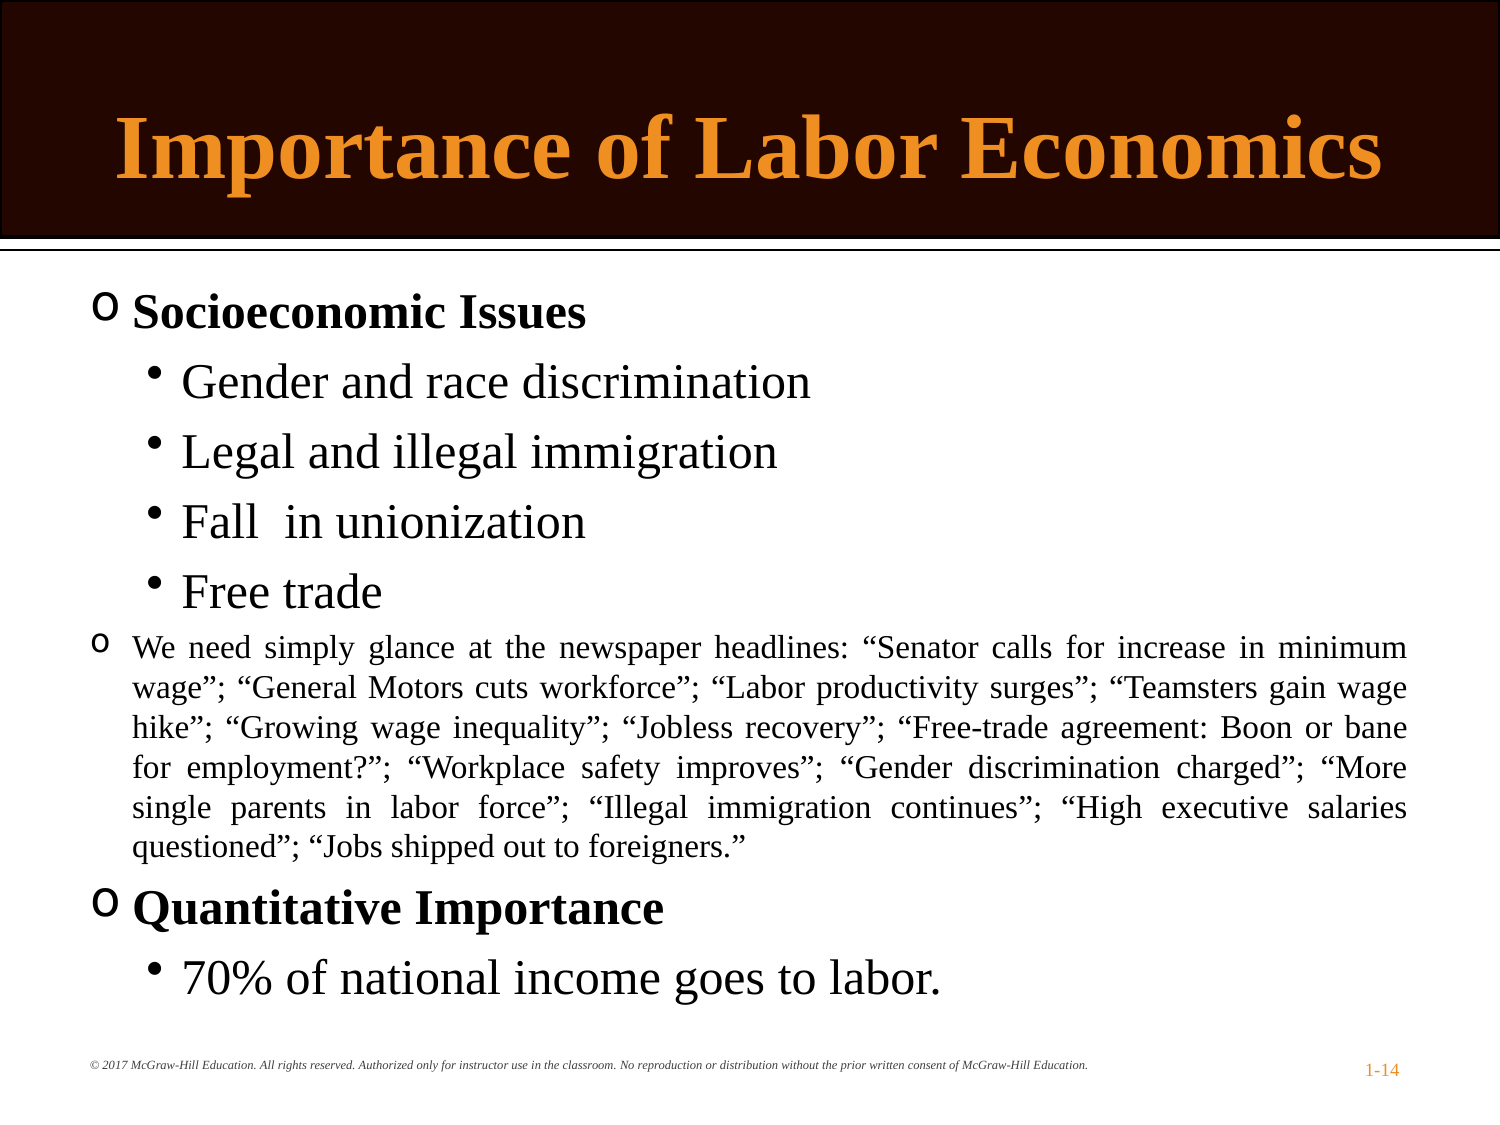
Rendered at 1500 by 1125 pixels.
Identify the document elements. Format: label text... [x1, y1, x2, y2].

list Socioeconomic Issues Gender and race discrimination Legal and illegal immigration Fall in unionization Free trade We need simply glance at the newspaper headlines: “Senator calls for increase in minimum wage”; “General Motors cuts workforce”; “Labor productivity surges”; “Teamsters gain wage hike”; “Growing wage inequality”; “Jobless recovery”; “Free-trade agreement: Boon or bane for employment?”; “Workplace safety improves”; “Gender discrimination charged”; “More single parents in labor force”; “Illegal immigration continues”; “High executive salaries questioned”; “Jobs shipped out to foreigners.” Quantitative Importance 70% of national income goes to labor. [75, 271, 1425, 828]
title Importance of Labor Economics [75, 48, 1425, 236]
